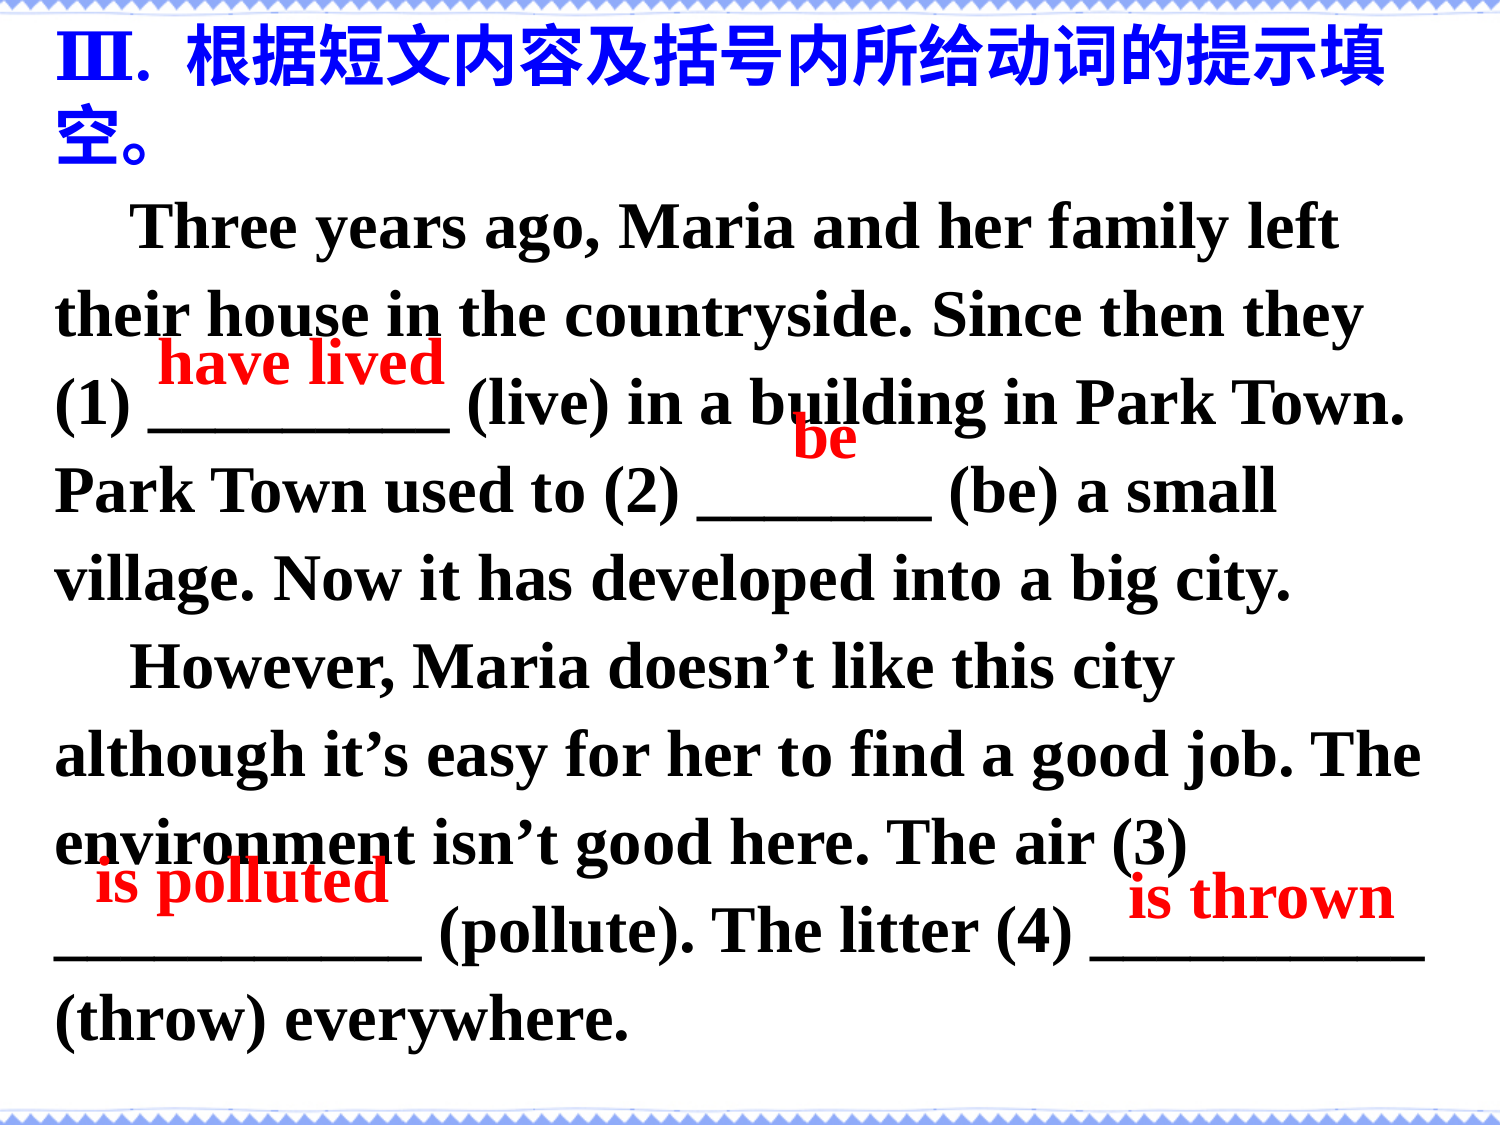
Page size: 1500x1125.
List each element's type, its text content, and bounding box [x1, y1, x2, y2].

text_box be [777, 377, 874, 480]
text_box have lived [143, 302, 482, 405]
picture [0, 0, 1500, 1125]
text_box Ⅲ. 根据短文内容及括号内所给动词的提示填空。 Three years ago, Maria and her family left their house in the countryside. Since then they (1) _________ (live) in a building in Park Town. Park Town used to (2) _______ (be) a small village. Now it has developed into a big city. However, Maria doesn’t like this city although it’s easy for her to find a good job. The environment isn’t good here. The air (3) ___________ (pollute). The litter (4) __________ (throw) everywhere. [39, 6, 1446, 1061]
text_box is thrown [1113, 836, 1411, 939]
text_box is polluted [80, 820, 405, 924]
